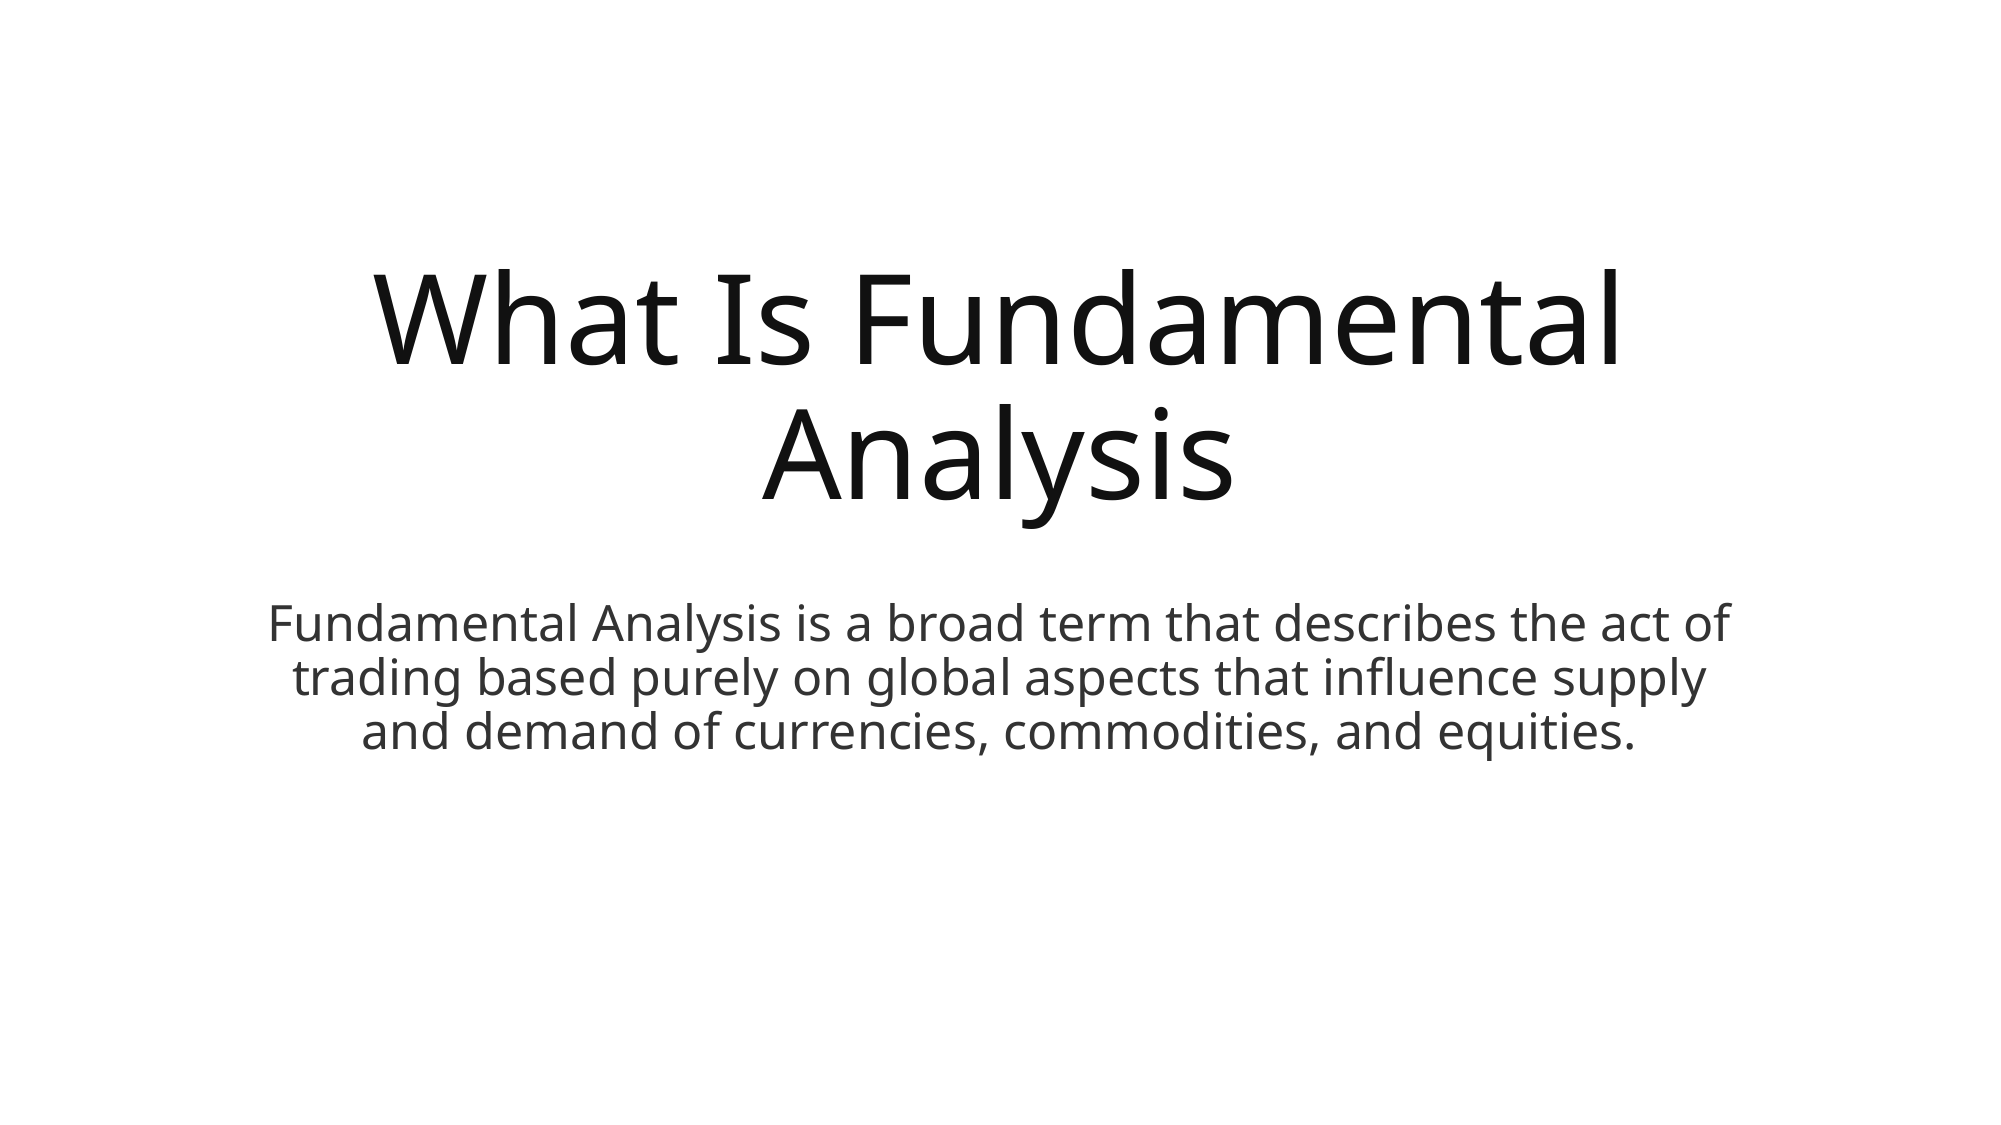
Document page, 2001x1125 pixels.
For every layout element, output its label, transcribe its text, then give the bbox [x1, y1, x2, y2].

subtitle Fundamental Analysis is a broad term that describes the act of trading based purely on global aspects that influence supply and demand of currencies, commodities, and equities. [249, 590, 1750, 863]
title What Is Fundamental Analysis [249, 184, 1750, 535]
